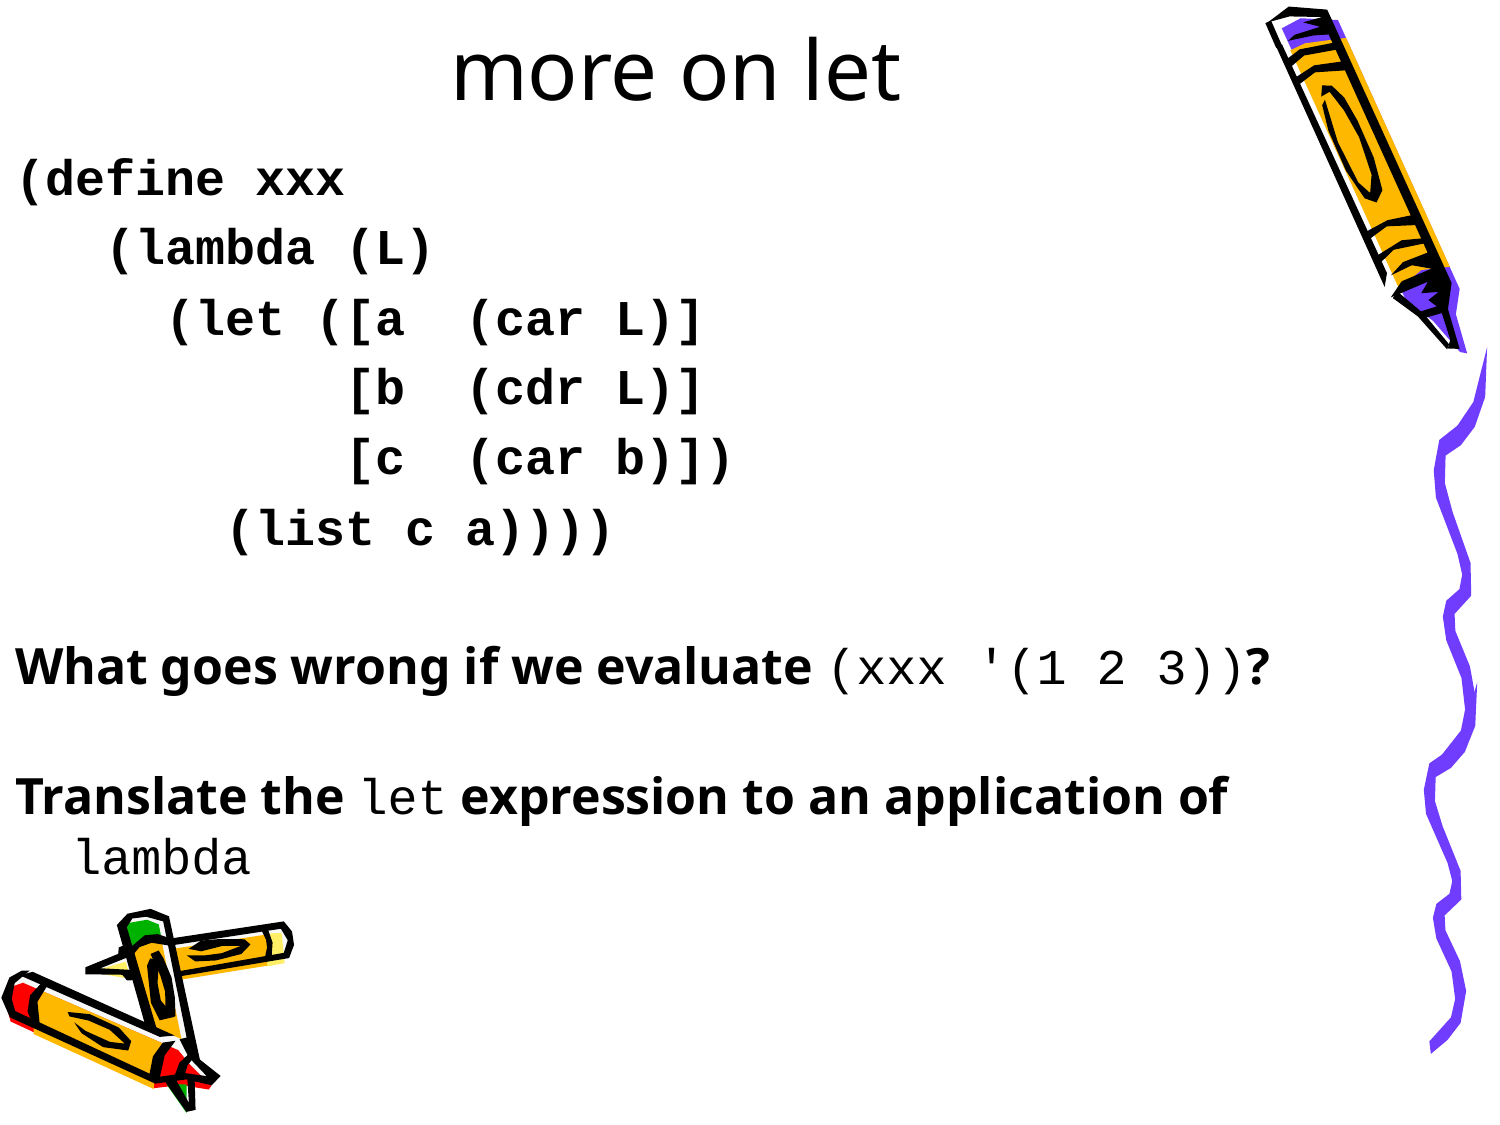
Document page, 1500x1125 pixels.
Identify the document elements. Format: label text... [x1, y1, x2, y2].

title more on let [112, 24, 1240, 126]
list (define xxx (lambda (L) (let ([a (car L)] [b (cdr L)] [c (car b)]) (list c a)))) What goes wrong if we evaluate (xxx '(1 2 3))? Translate the let expression to an application of lambda [0, 137, 1351, 1038]
